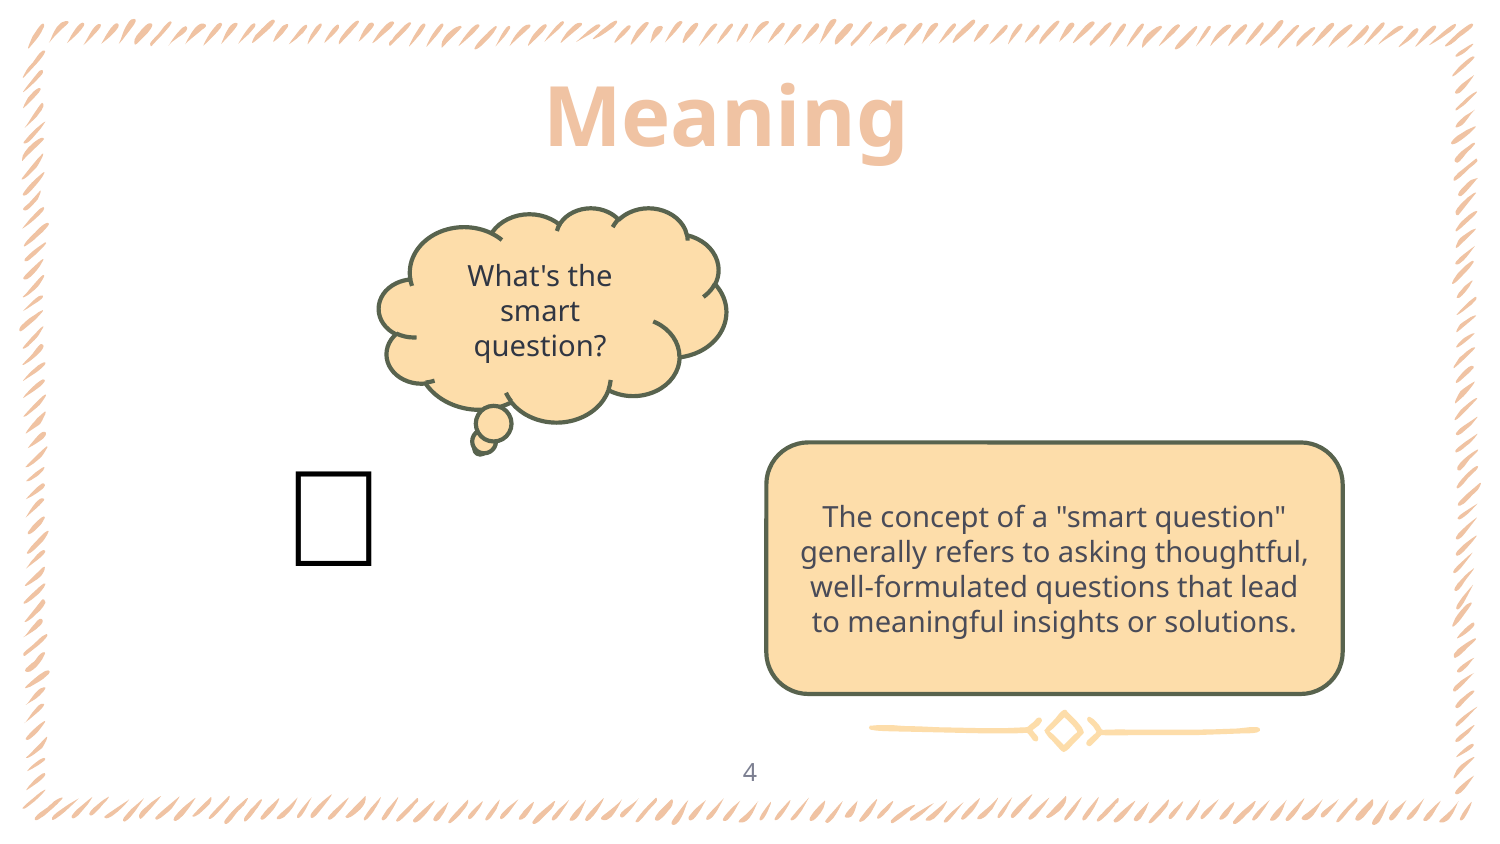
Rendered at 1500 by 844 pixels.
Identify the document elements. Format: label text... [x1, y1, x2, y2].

text_box What's the smart question? [376, 206, 729, 457]
title Meaning [122, 37, 1331, 179]
text_box [1044, 709, 1084, 753]
text_box 👦 [267, 421, 491, 602]
text_box [1086, 716, 1260, 747]
text_box [868, 717, 1042, 742]
slide_number 4 [0, 741, 1500, 807]
text_box The concept of a "smart question" generally refers to asking thoughtful, well-formulated questions that lead to meaningful insights or solutions. [764, 440, 1345, 697]
